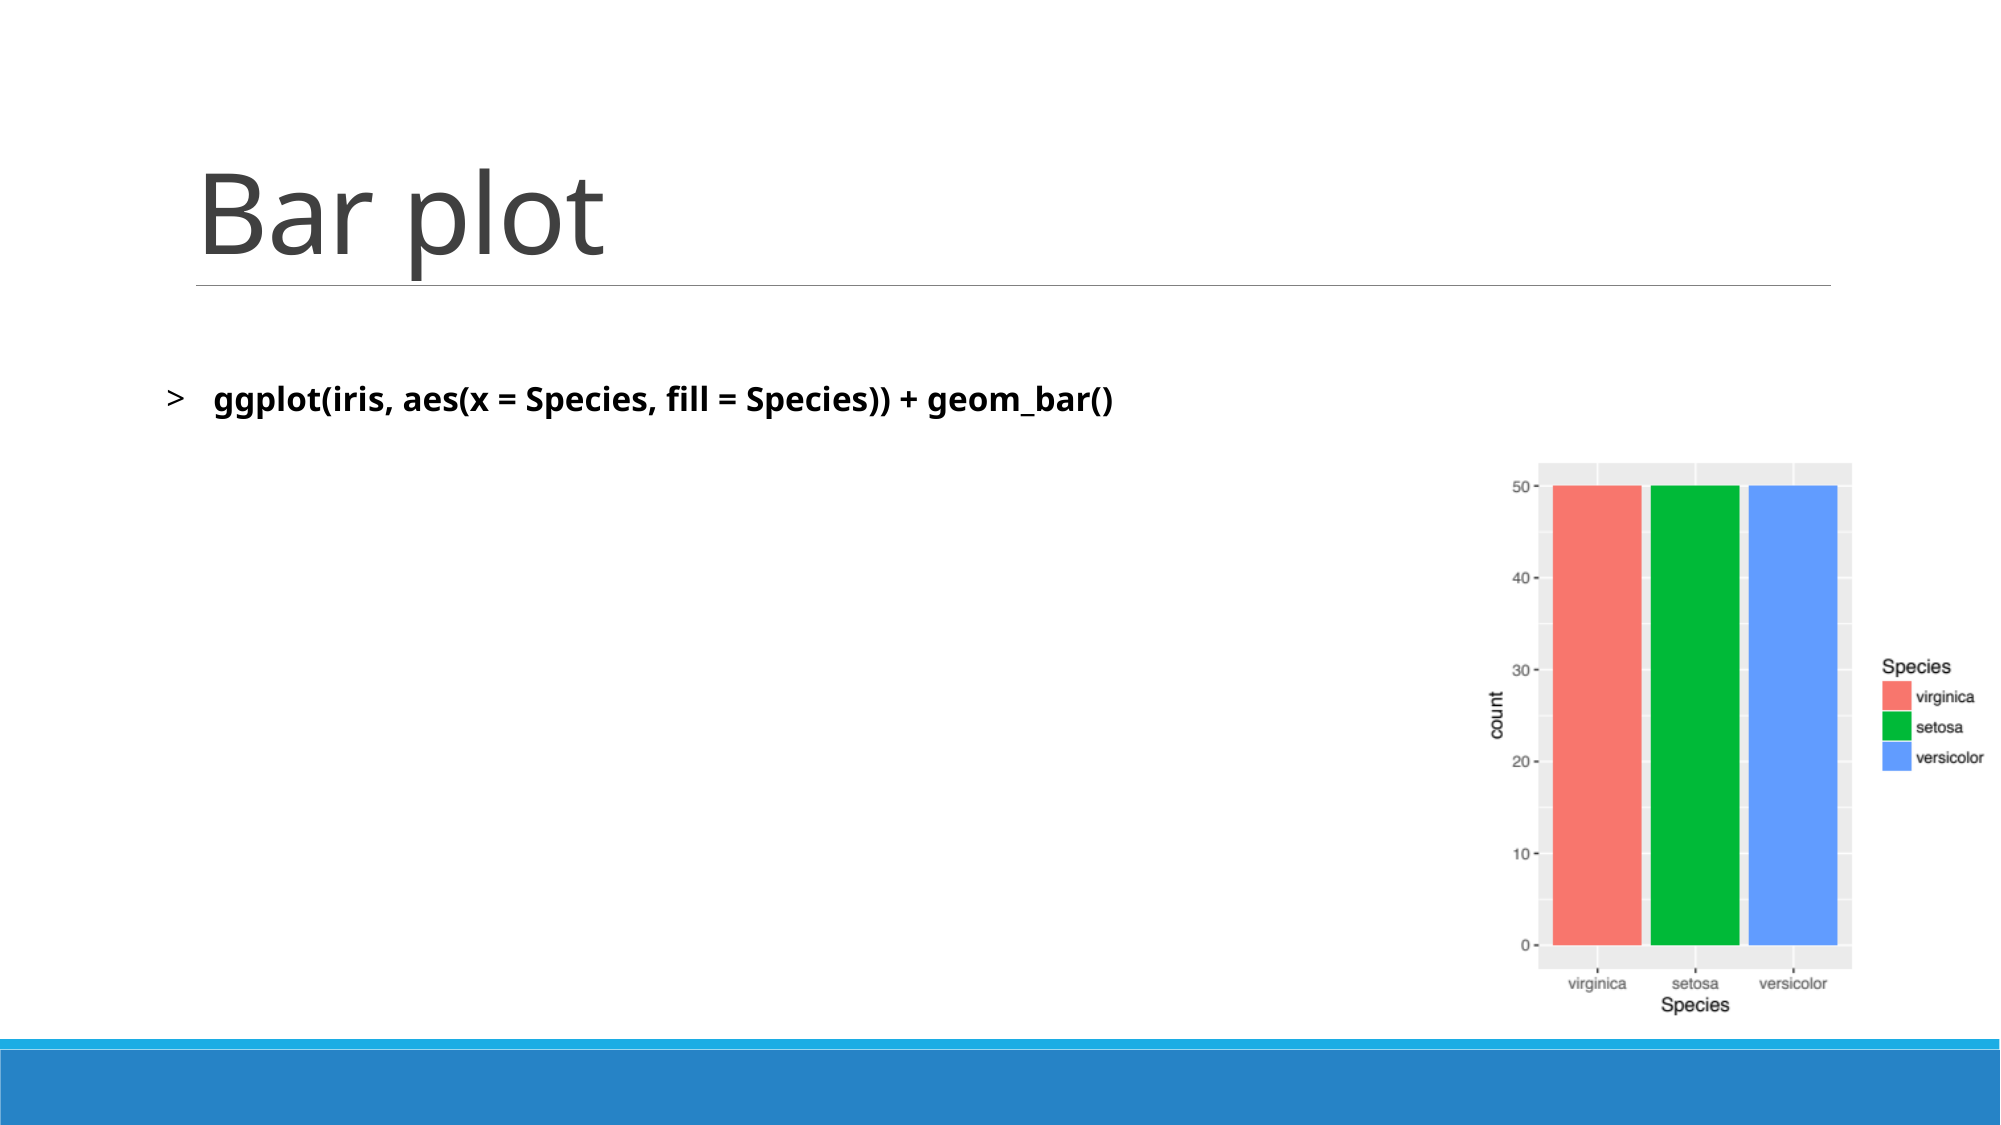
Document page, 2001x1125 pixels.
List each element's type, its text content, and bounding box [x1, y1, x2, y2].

picture [1479, 453, 2000, 1024]
text_box ggplot(iris, aes(x = Species, fill = Species)) + geom_bar() [151, 330, 1972, 506]
title Bar plot [180, 47, 1830, 285]
